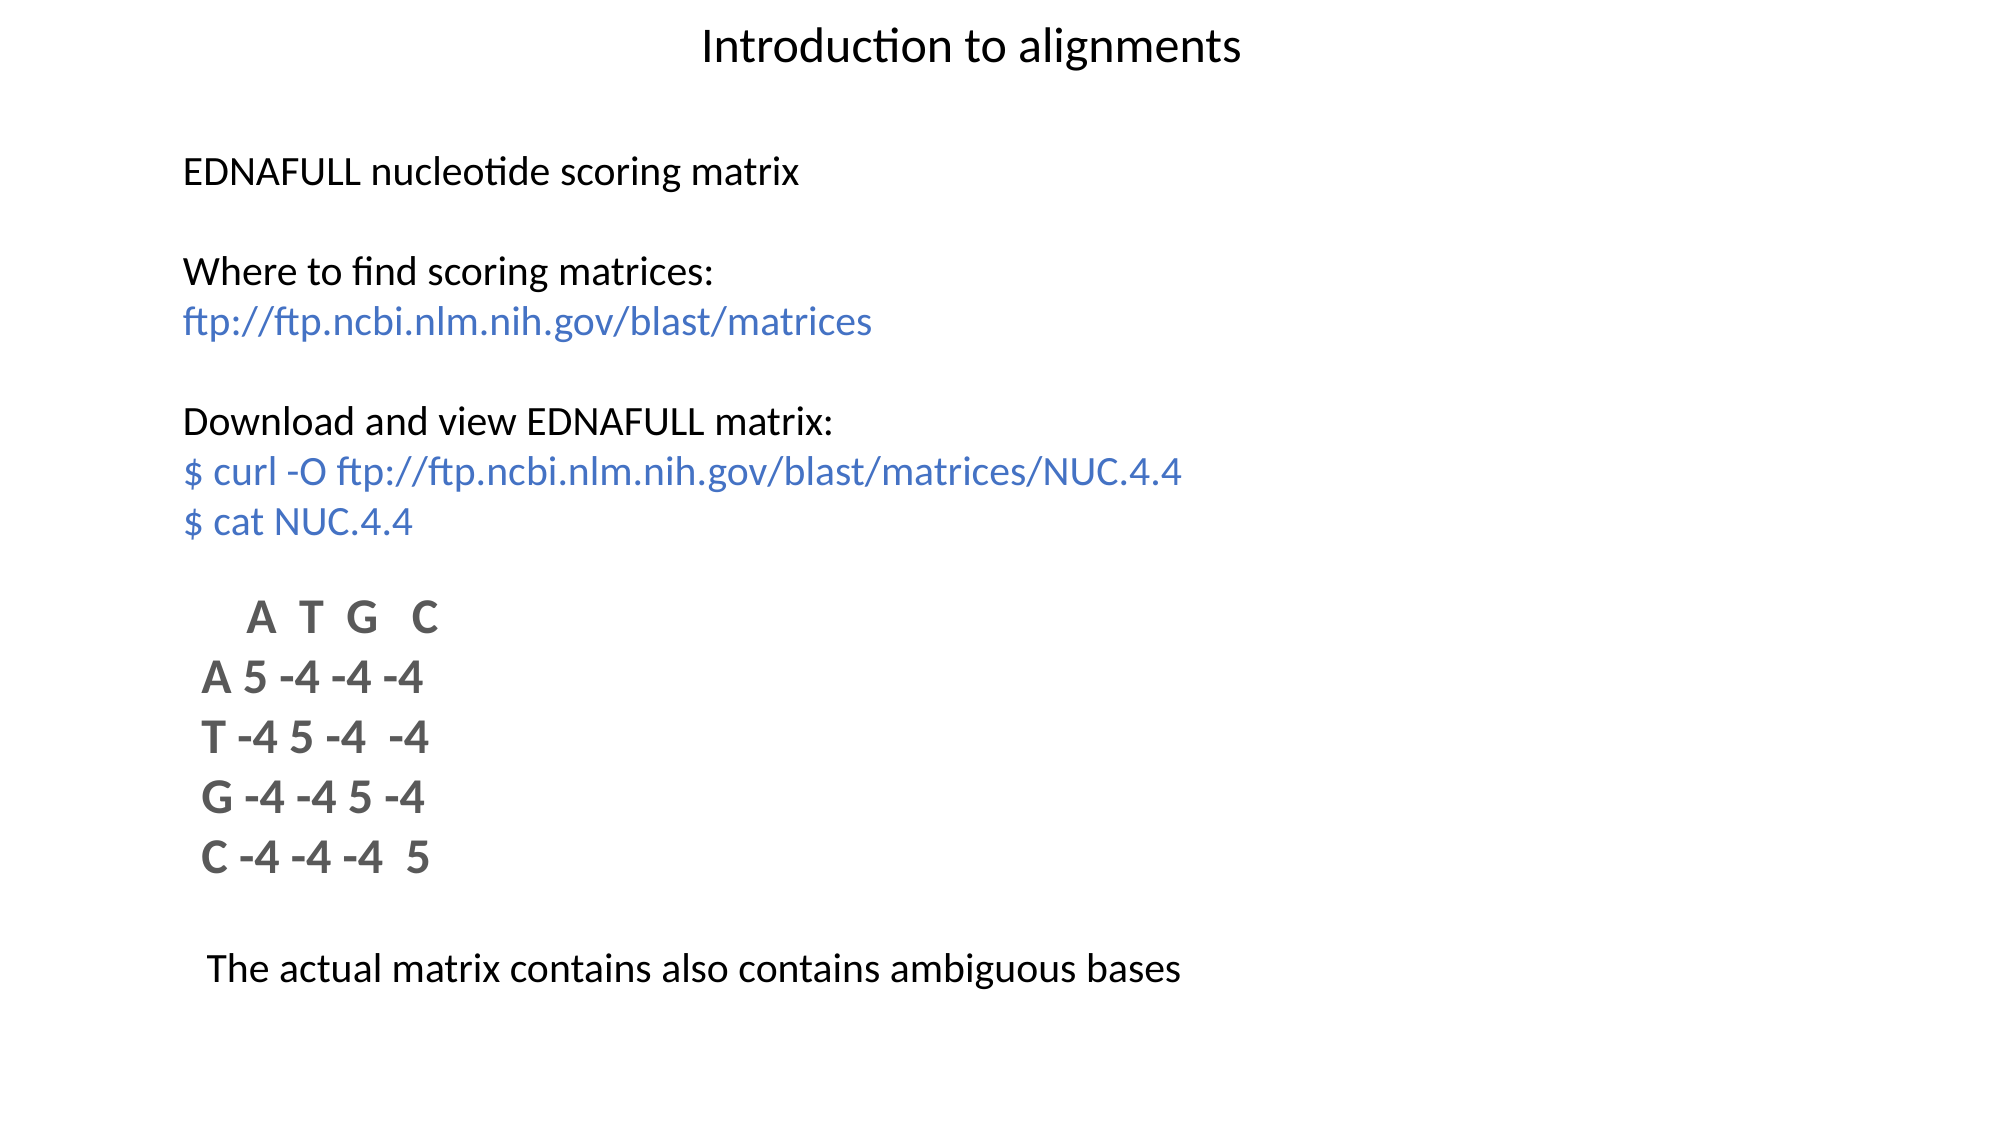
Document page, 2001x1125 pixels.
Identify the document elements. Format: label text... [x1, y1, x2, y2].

text_box A T G C A 5 -4 -4 -4 T -4 5 -4 -4 G -4 -4 5 -4 C -4 -4 -4 5 [186, 576, 550, 891]
text_box Introduction to alignments [686, 4, 1257, 125]
text_box EDNAFULL nucleotide scoring matrix Where to find scoring matrices: ftp://ftp.ncbi.nlm.nih.gov/blast/matrices Download and view EDNAFULL matrix: $ curl -O ftp://ftp.ncbi.nlm.nih.gov/blast/matrices/NUC.4.4 $ cat NUC.4.4 [168, 136, 1927, 687]
text_box The actual matrix contains also contains ambiguous bases [191, 933, 1197, 999]
